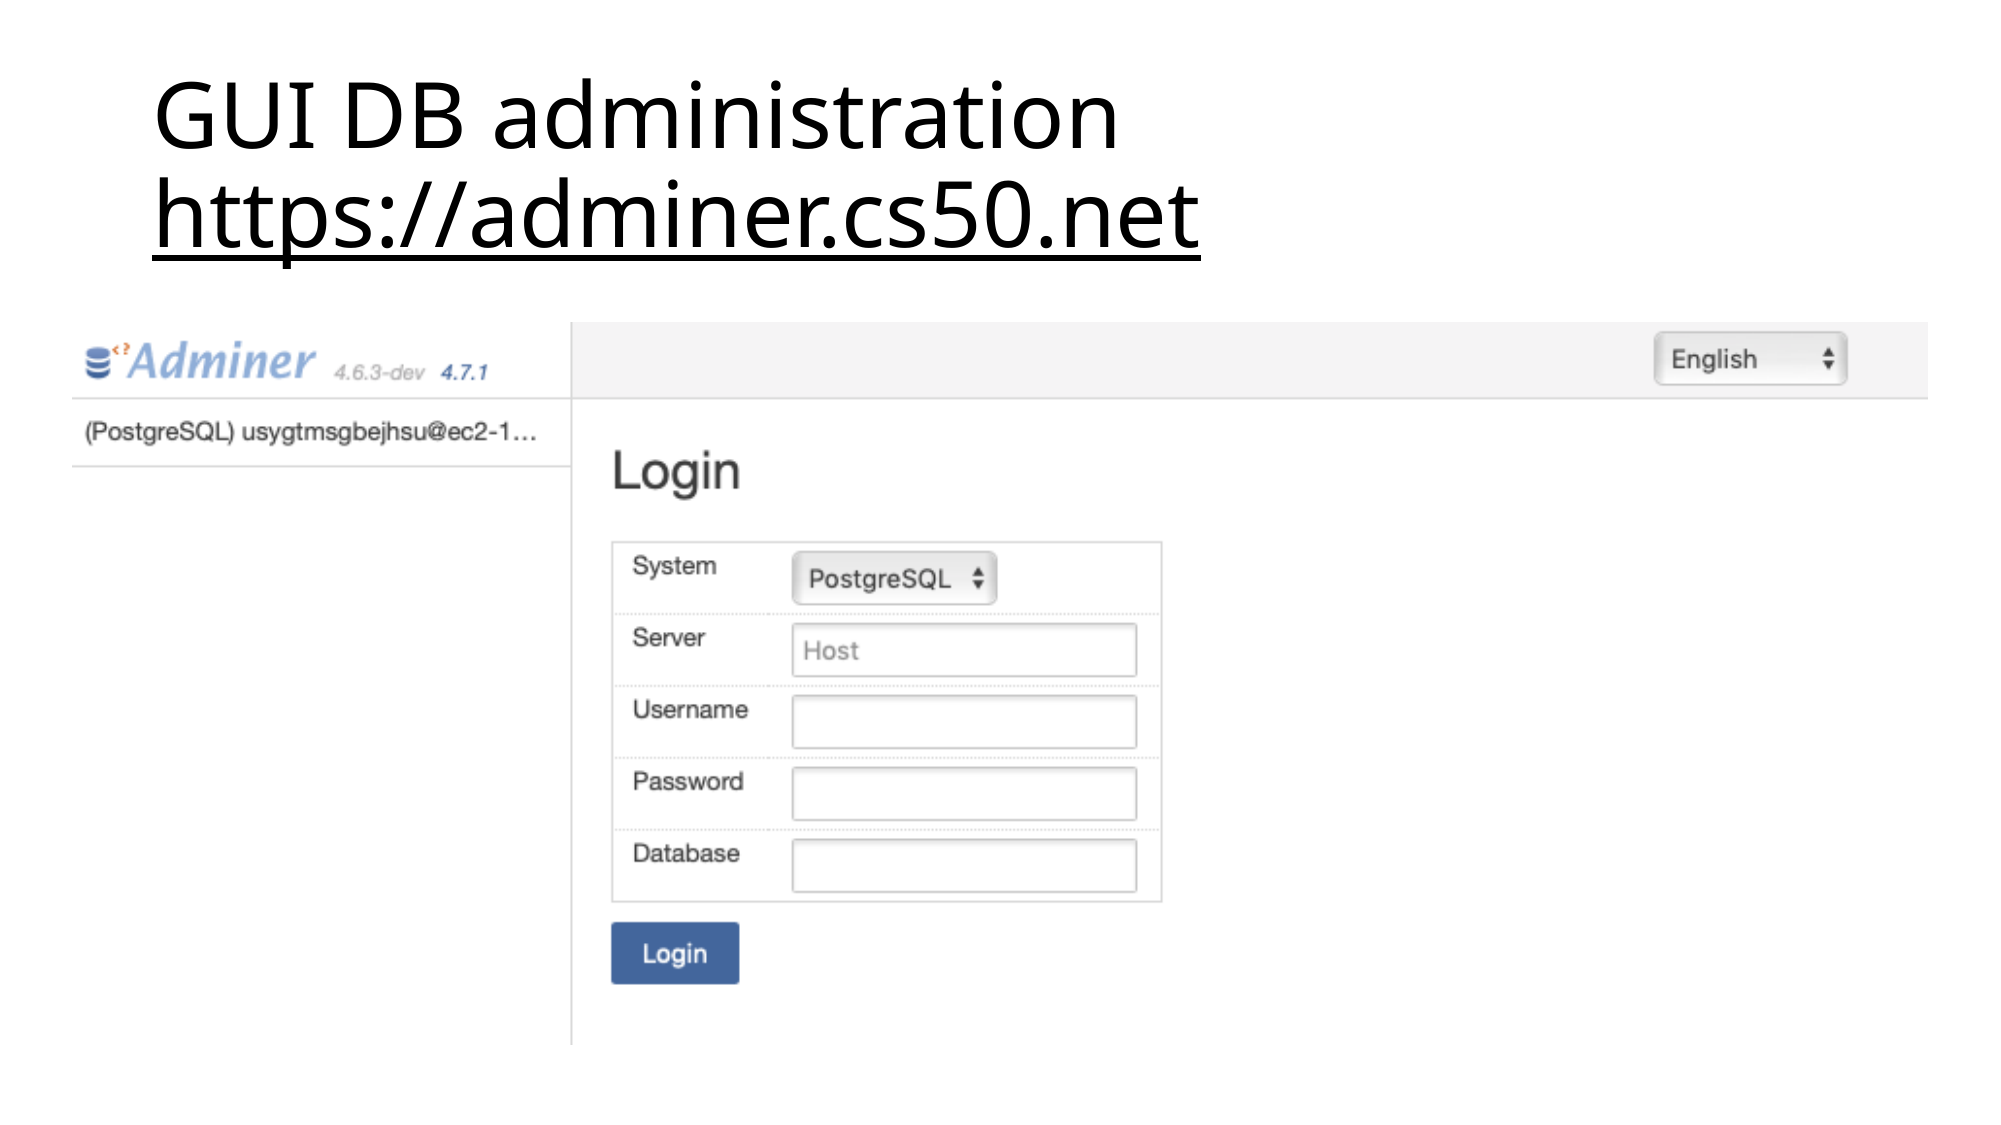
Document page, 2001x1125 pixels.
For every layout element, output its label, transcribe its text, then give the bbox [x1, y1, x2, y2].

picture [72, 322, 1928, 1045]
title GUI DB administration https://adminer.cs50.net [137, 59, 1863, 278]
